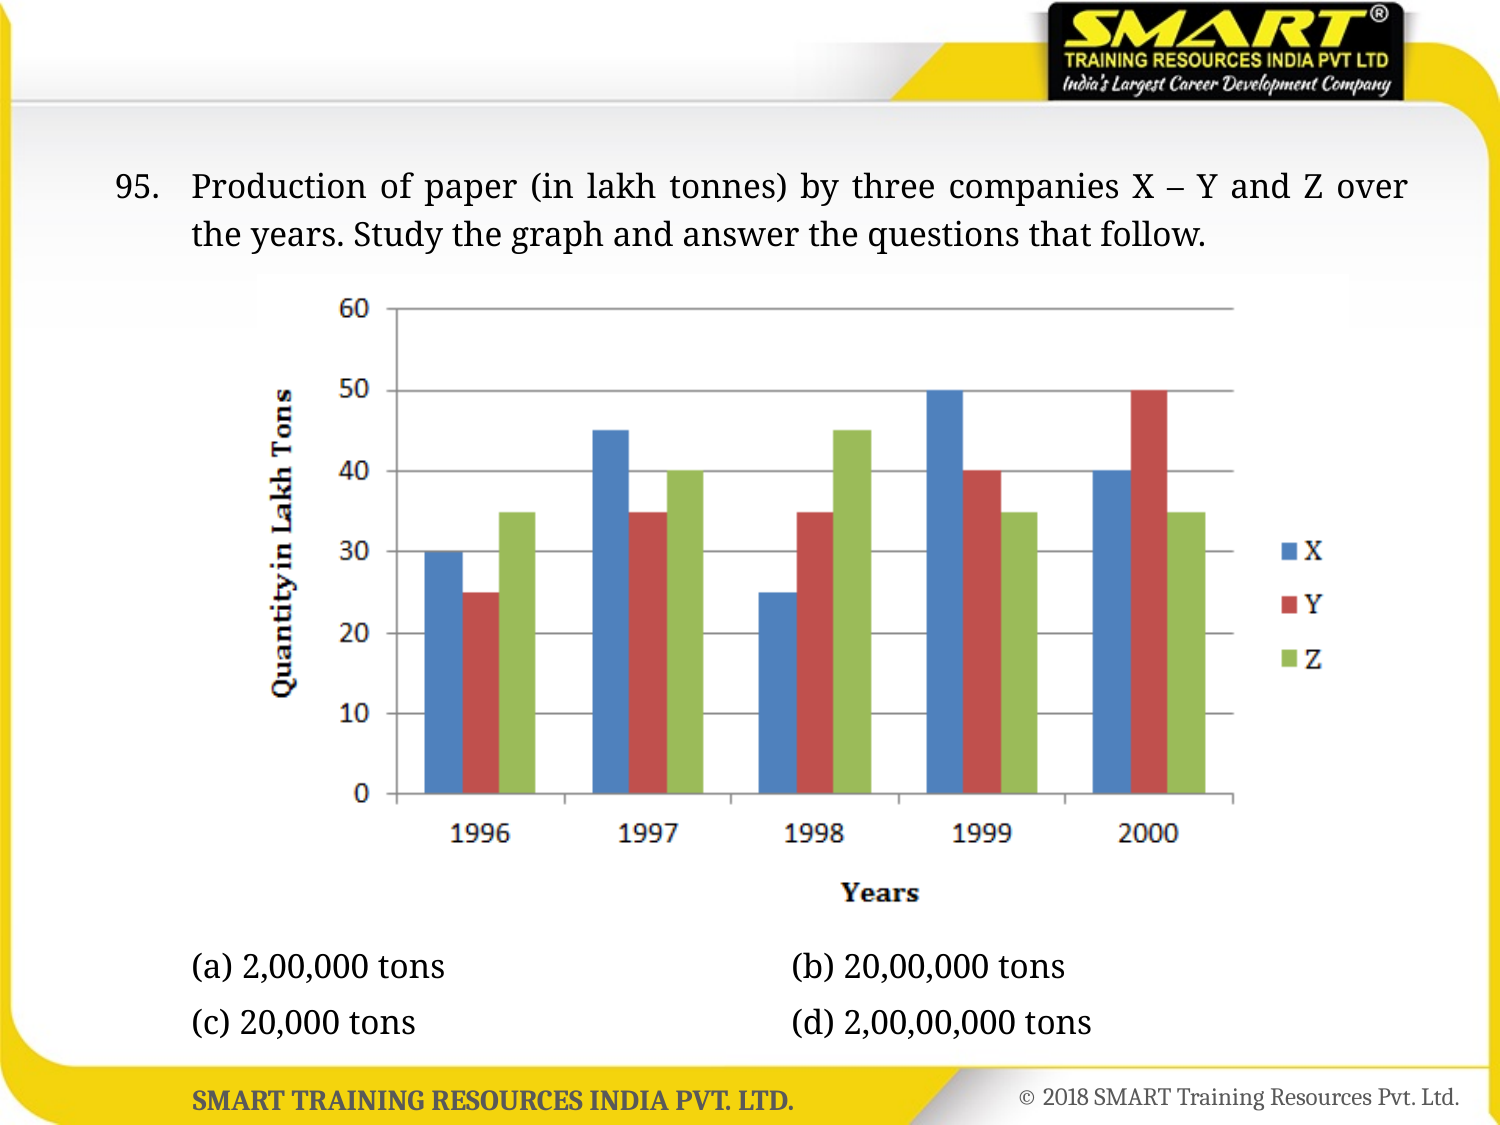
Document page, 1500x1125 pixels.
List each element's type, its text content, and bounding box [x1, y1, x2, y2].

picture [0, 0, 1500, 1125]
text_box 95. Production of paper (in lakh tonnes) by three companies X – Y and Z over the years. Study the graph and answer the questions that follow. (a) 2,00,000 tons (b) 20,00,000 tons (c) 20,000 tons (d) 2,00,00,000 tons [99, 149, 1425, 1049]
